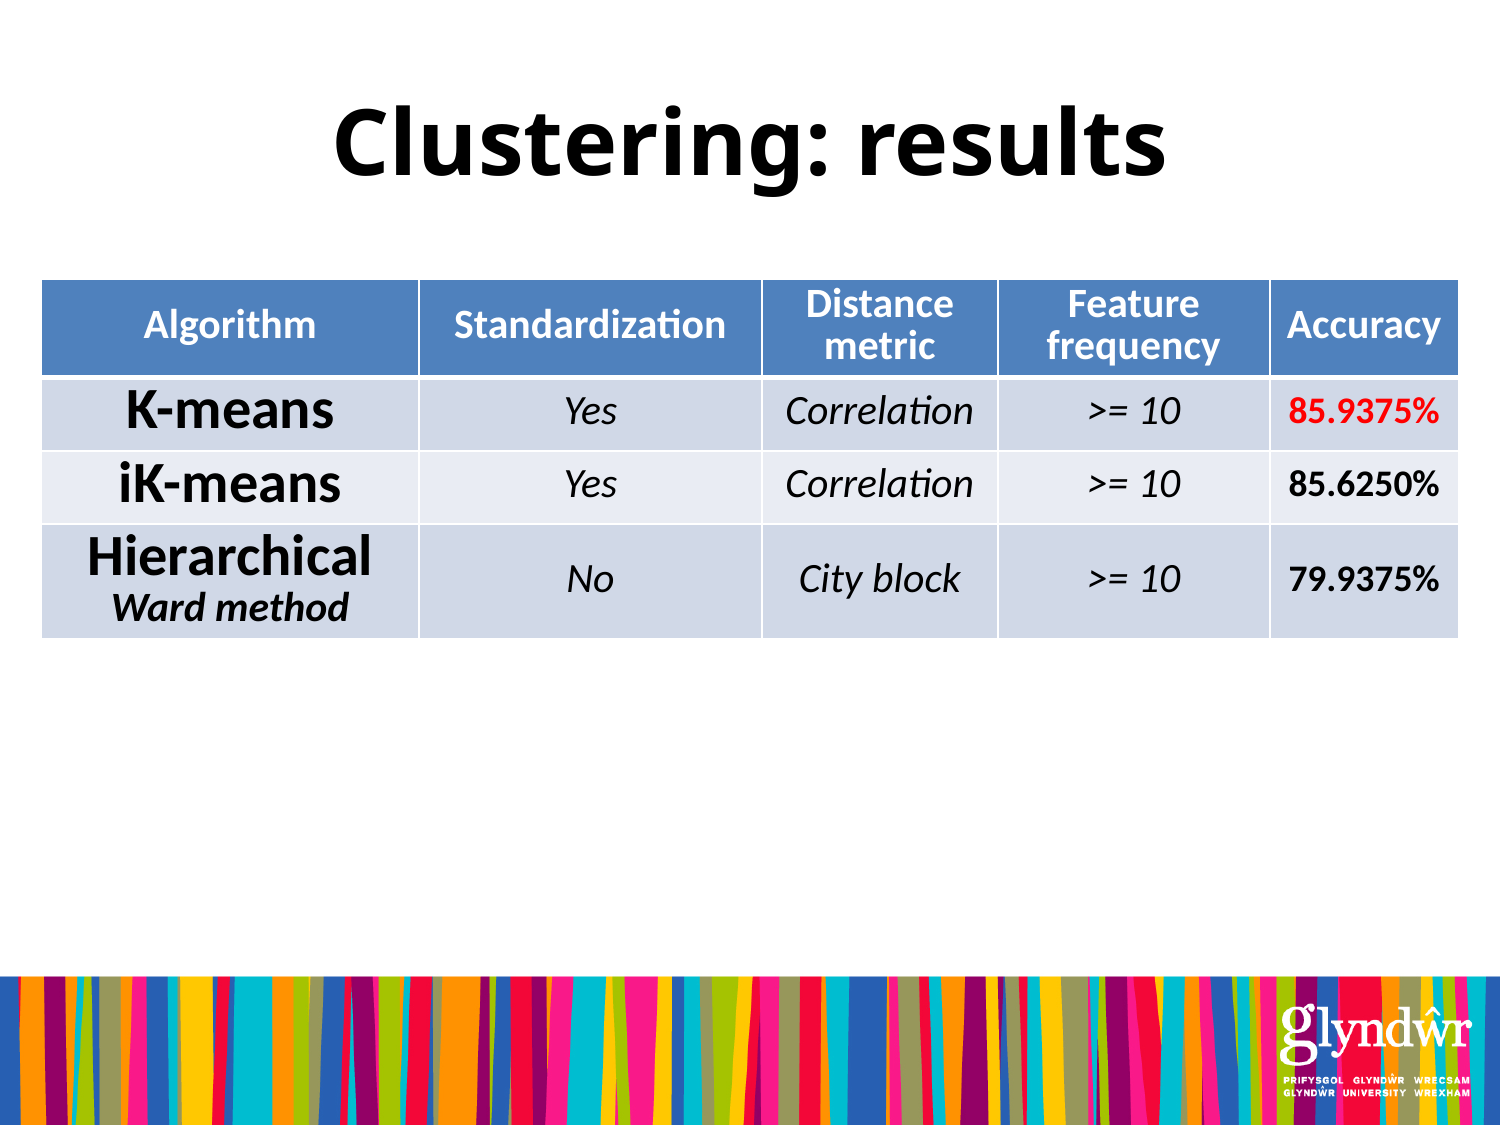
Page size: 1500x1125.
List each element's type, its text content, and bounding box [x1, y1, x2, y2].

table_cell 85.9375% [1271, 380, 1458, 450]
table_header Standardization [420, 280, 761, 375]
table_cell K-means [42, 380, 418, 450]
picture [0, 798, 1500, 1125]
table_cell Correlation [763, 452, 997, 523]
table_cell 79.9375% [1271, 525, 1458, 638]
table_cell >= 10 [999, 380, 1269, 450]
table_cell Correlation [763, 380, 997, 450]
table_cell Hierarchical Ward method [42, 525, 418, 638]
table_cell >= 10 [999, 525, 1269, 638]
table_cell iK-means [42, 452, 418, 523]
table_header Accuracy [1271, 280, 1458, 375]
table_header Algorithm [42, 280, 418, 375]
table_cell >= 10 [999, 452, 1269, 523]
title Clustering: results [75, 45, 1425, 233]
table_header Feature frequency [999, 280, 1269, 375]
table_header Distance metric [763, 280, 997, 375]
table_cell Yes [420, 452, 761, 523]
table_cell City block [763, 525, 997, 638]
table_cell Yes [420, 380, 761, 450]
table_cell 85.6250% [1271, 452, 1458, 523]
table_cell No [420, 525, 761, 638]
